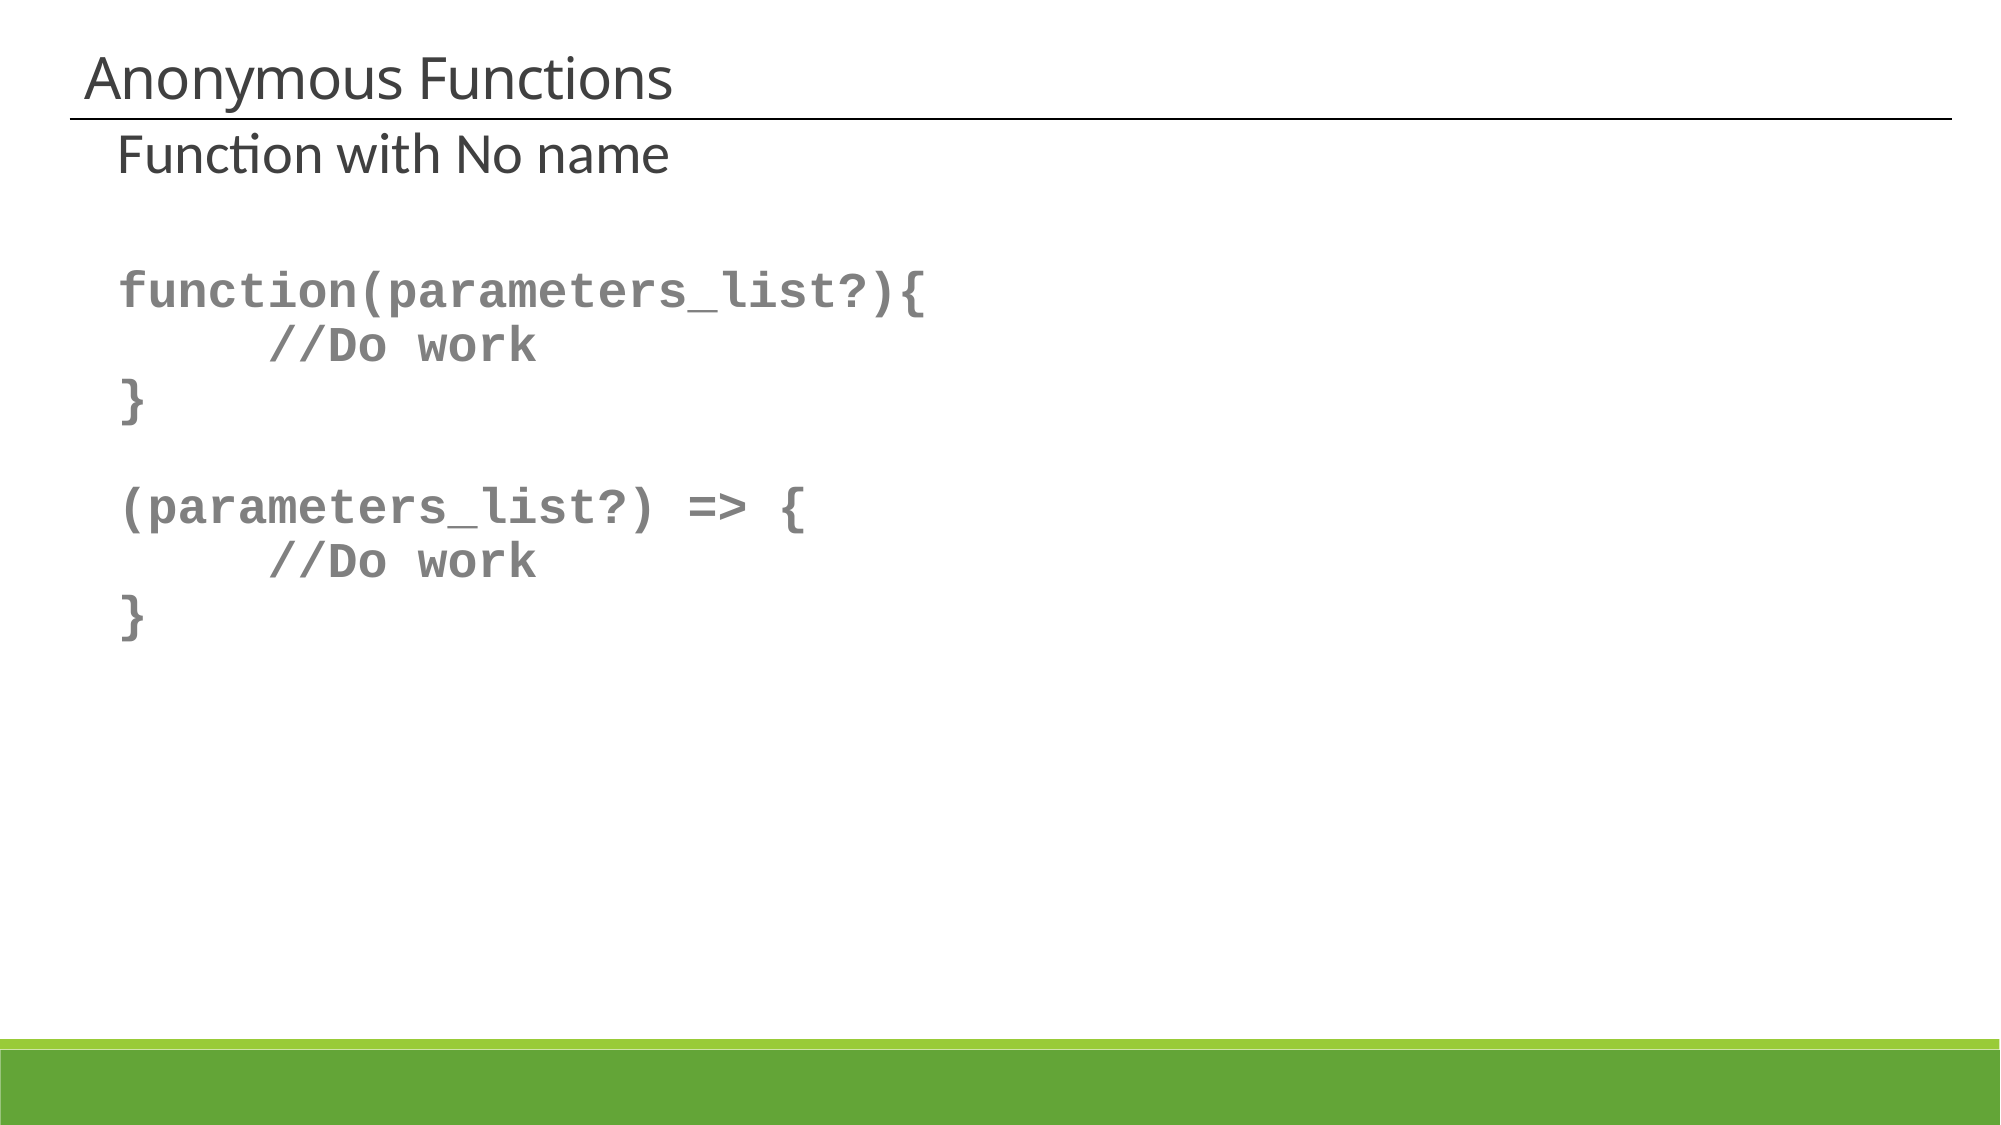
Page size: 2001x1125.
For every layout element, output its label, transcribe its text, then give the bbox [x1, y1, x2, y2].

text_box Function with No name function(parameters_list?){ //Do work } (parameters_list?) => { //Do work } [69, 124, 1934, 963]
text_box Anonymous Functions [69, 0, 1720, 115]
